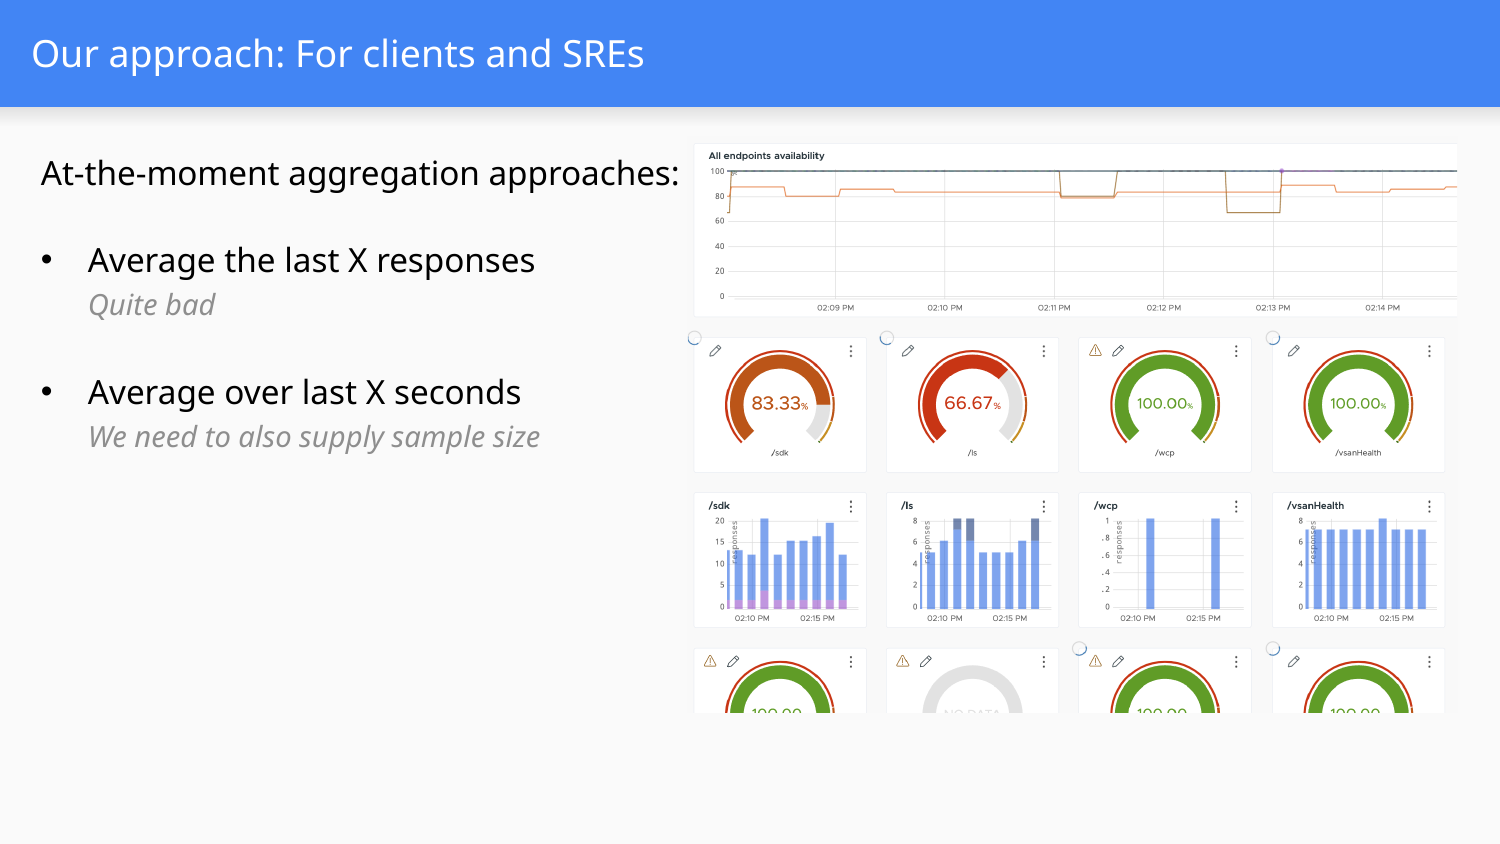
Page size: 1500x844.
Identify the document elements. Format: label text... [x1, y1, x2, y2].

picture [687, 135, 1458, 713]
title Our approach: For clients and SREs [16, 2, 1464, 102]
text_box At-the-moment aggregation approaches: Average the last X responses Quite bad Average over last X seconds We need to also supply sample size [26, 136, 685, 461]
